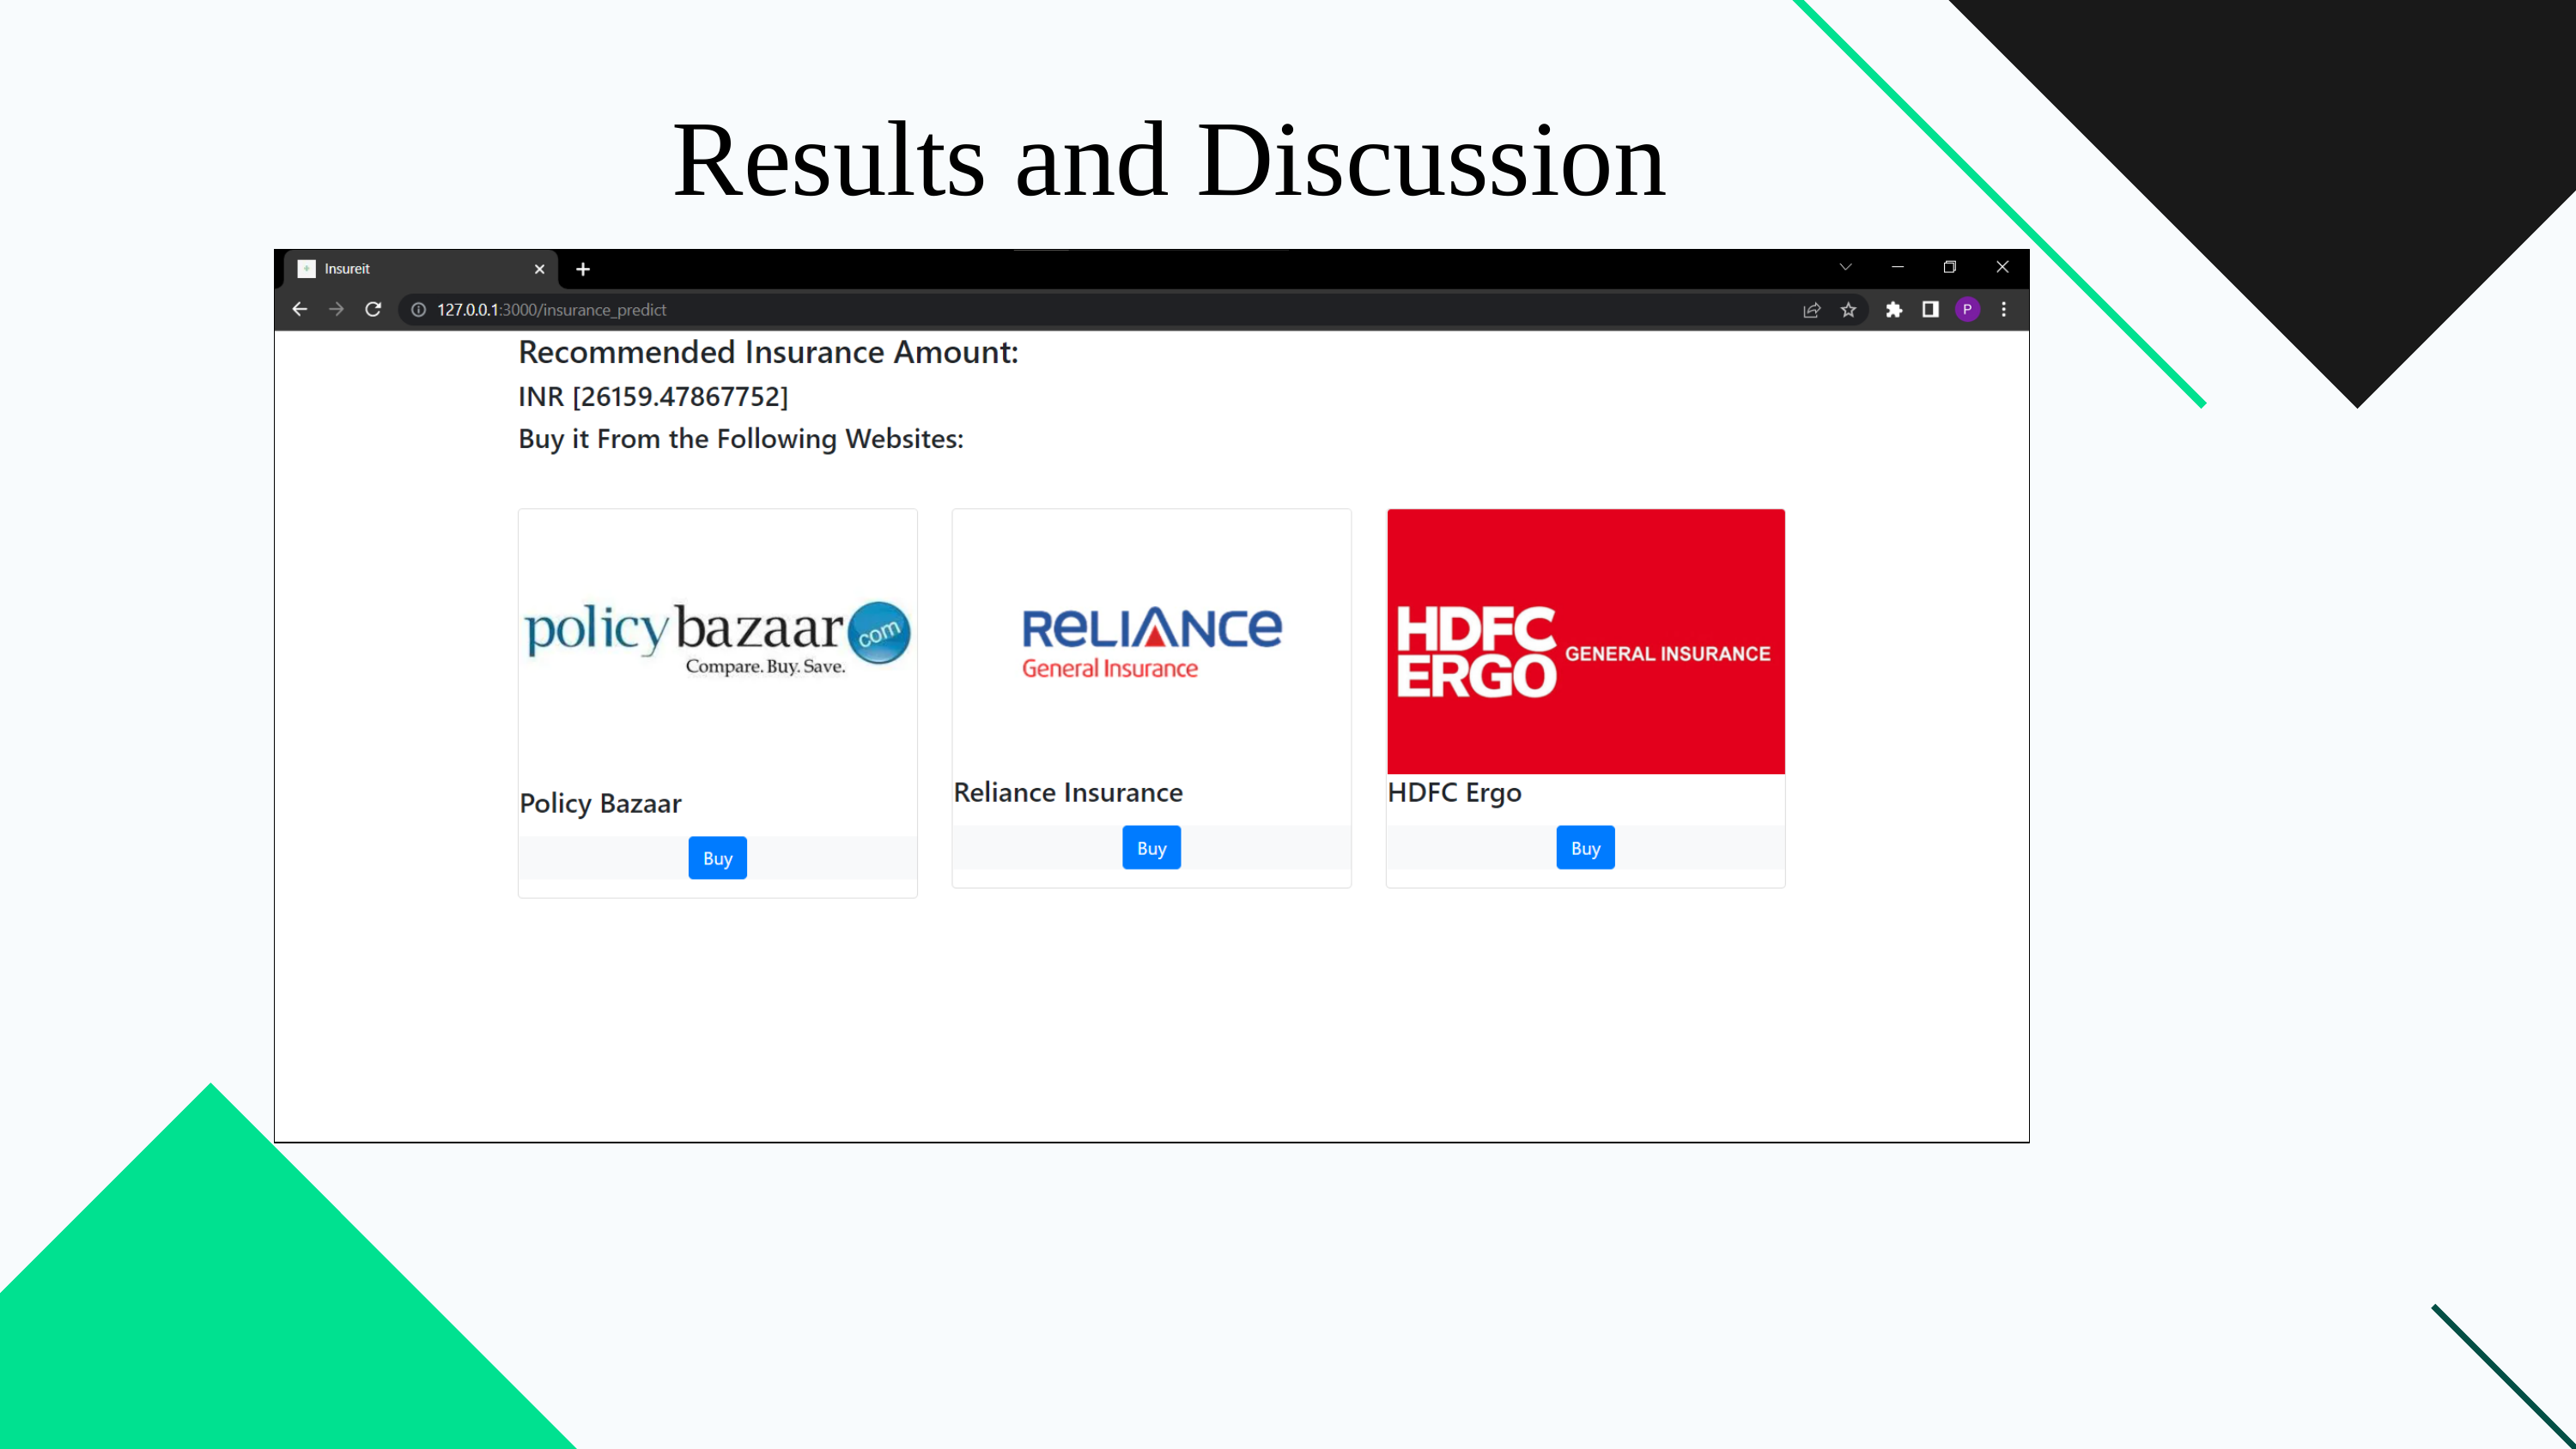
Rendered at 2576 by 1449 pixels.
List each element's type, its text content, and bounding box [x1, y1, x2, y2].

text_box Results and Discussion [659, 75, 1694, 230]
text_box [1792, 0, 2208, 409]
text_box [2431, 1303, 2576, 1449]
picture [275, 249, 2029, 1143]
text_box [0, 1082, 577, 1449]
text_box [1948, 0, 2576, 409]
